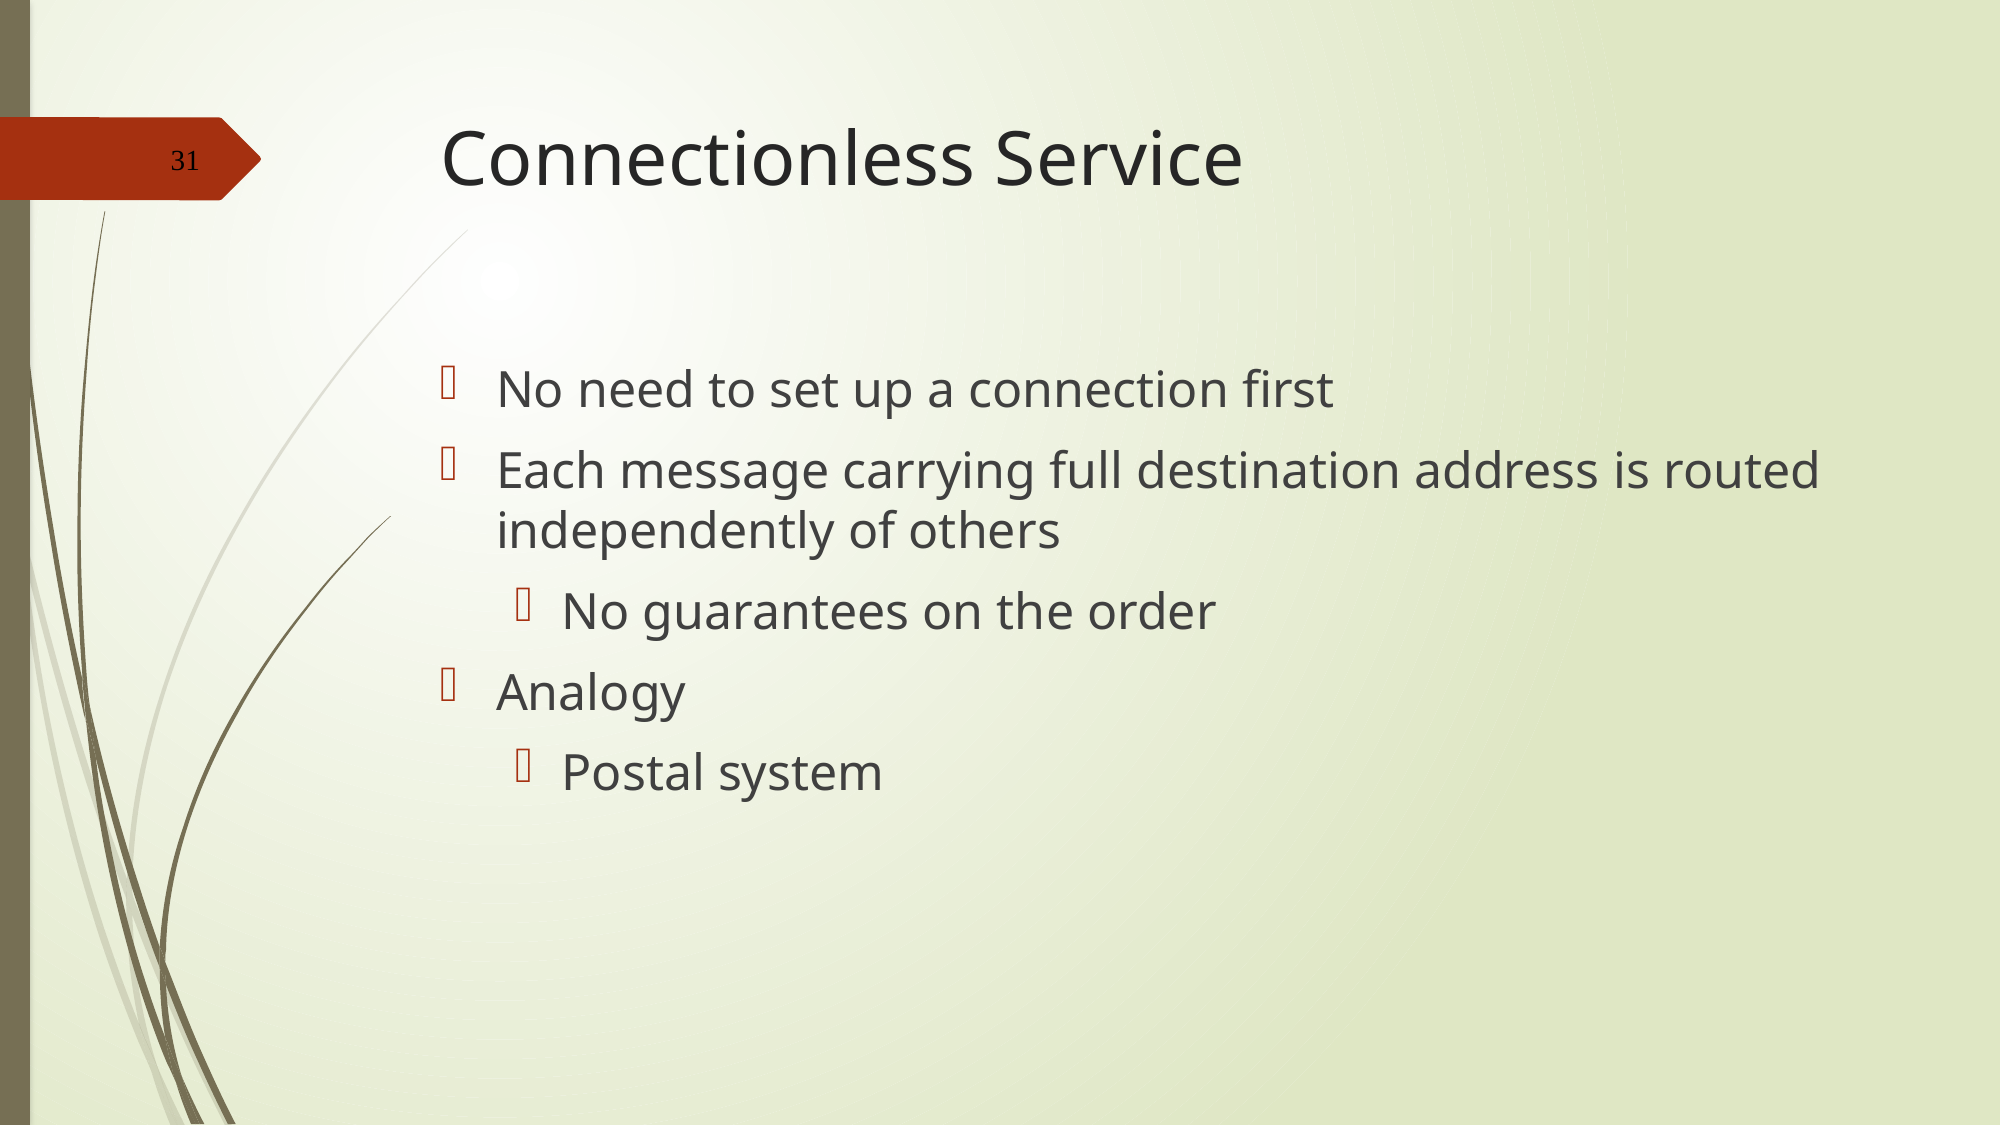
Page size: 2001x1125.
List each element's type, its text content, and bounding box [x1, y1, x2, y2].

slide_number 31 [87, 129, 216, 190]
list No need to set up a connection first Each message carrying full destination address is routed independently of others No guarantees on the order Analogy Postal system [424, 350, 1888, 988]
title Connectionless Service [425, 102, 1888, 313]
